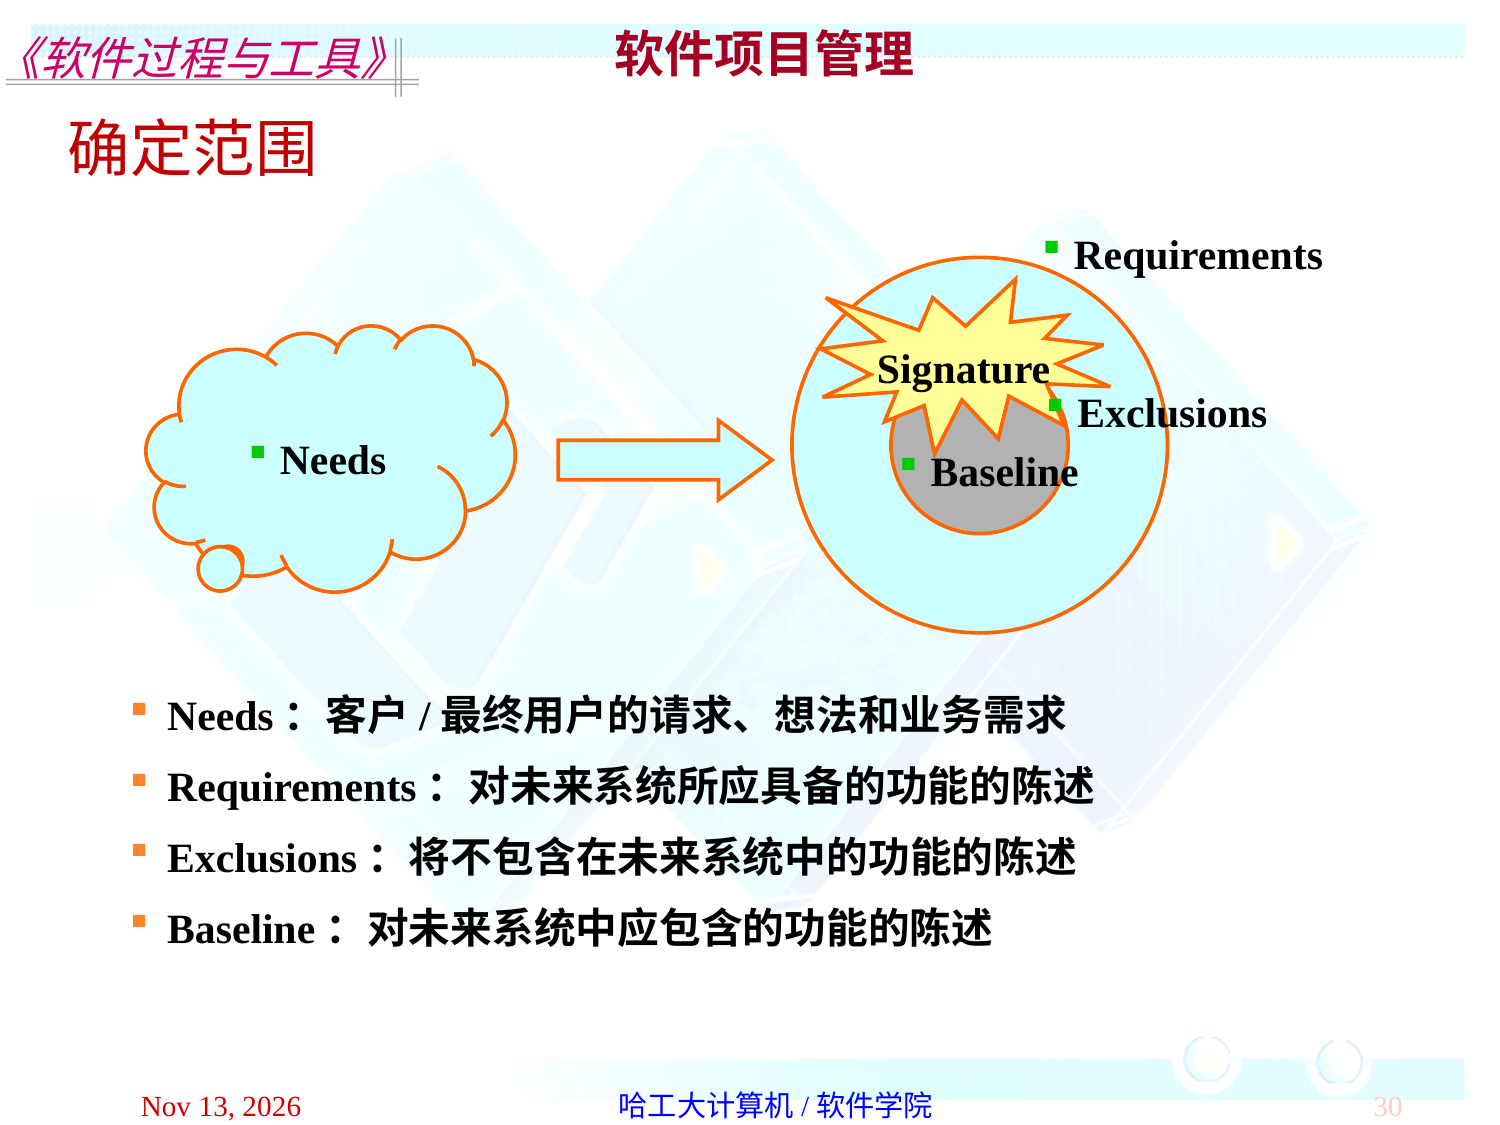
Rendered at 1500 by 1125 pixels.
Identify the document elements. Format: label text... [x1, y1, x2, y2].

text_box [558, 420, 773, 500]
text_box Needs：客户/最终用户的请求、想法和业务需求 Requirements：对未来系统所应具备的功能的陈述 Exclusions：将不包含在未来系统中的功能的陈述 Baseline：对未来系统中应包含的功能的陈述 [122, 681, 1341, 964]
text_box 确定范围 [53, 101, 1447, 209]
text_box [1002, 397, 1038, 425]
text_box Requirements [1034, 208, 1331, 285]
text_box [950, 402, 984, 425]
text_box 软件项目管理 [389, 15, 1140, 90]
text_box Signature [820, 279, 1104, 425]
text_box [893, 407, 928, 425]
text_box Needs [145, 325, 516, 593]
text_box [853, 257, 1150, 366]
text_box Baseline [891, 425, 1087, 503]
text_box [912, 503, 1047, 534]
text_box [791, 314, 1168, 633]
text_box Exclusions [1038, 366, 1276, 444]
